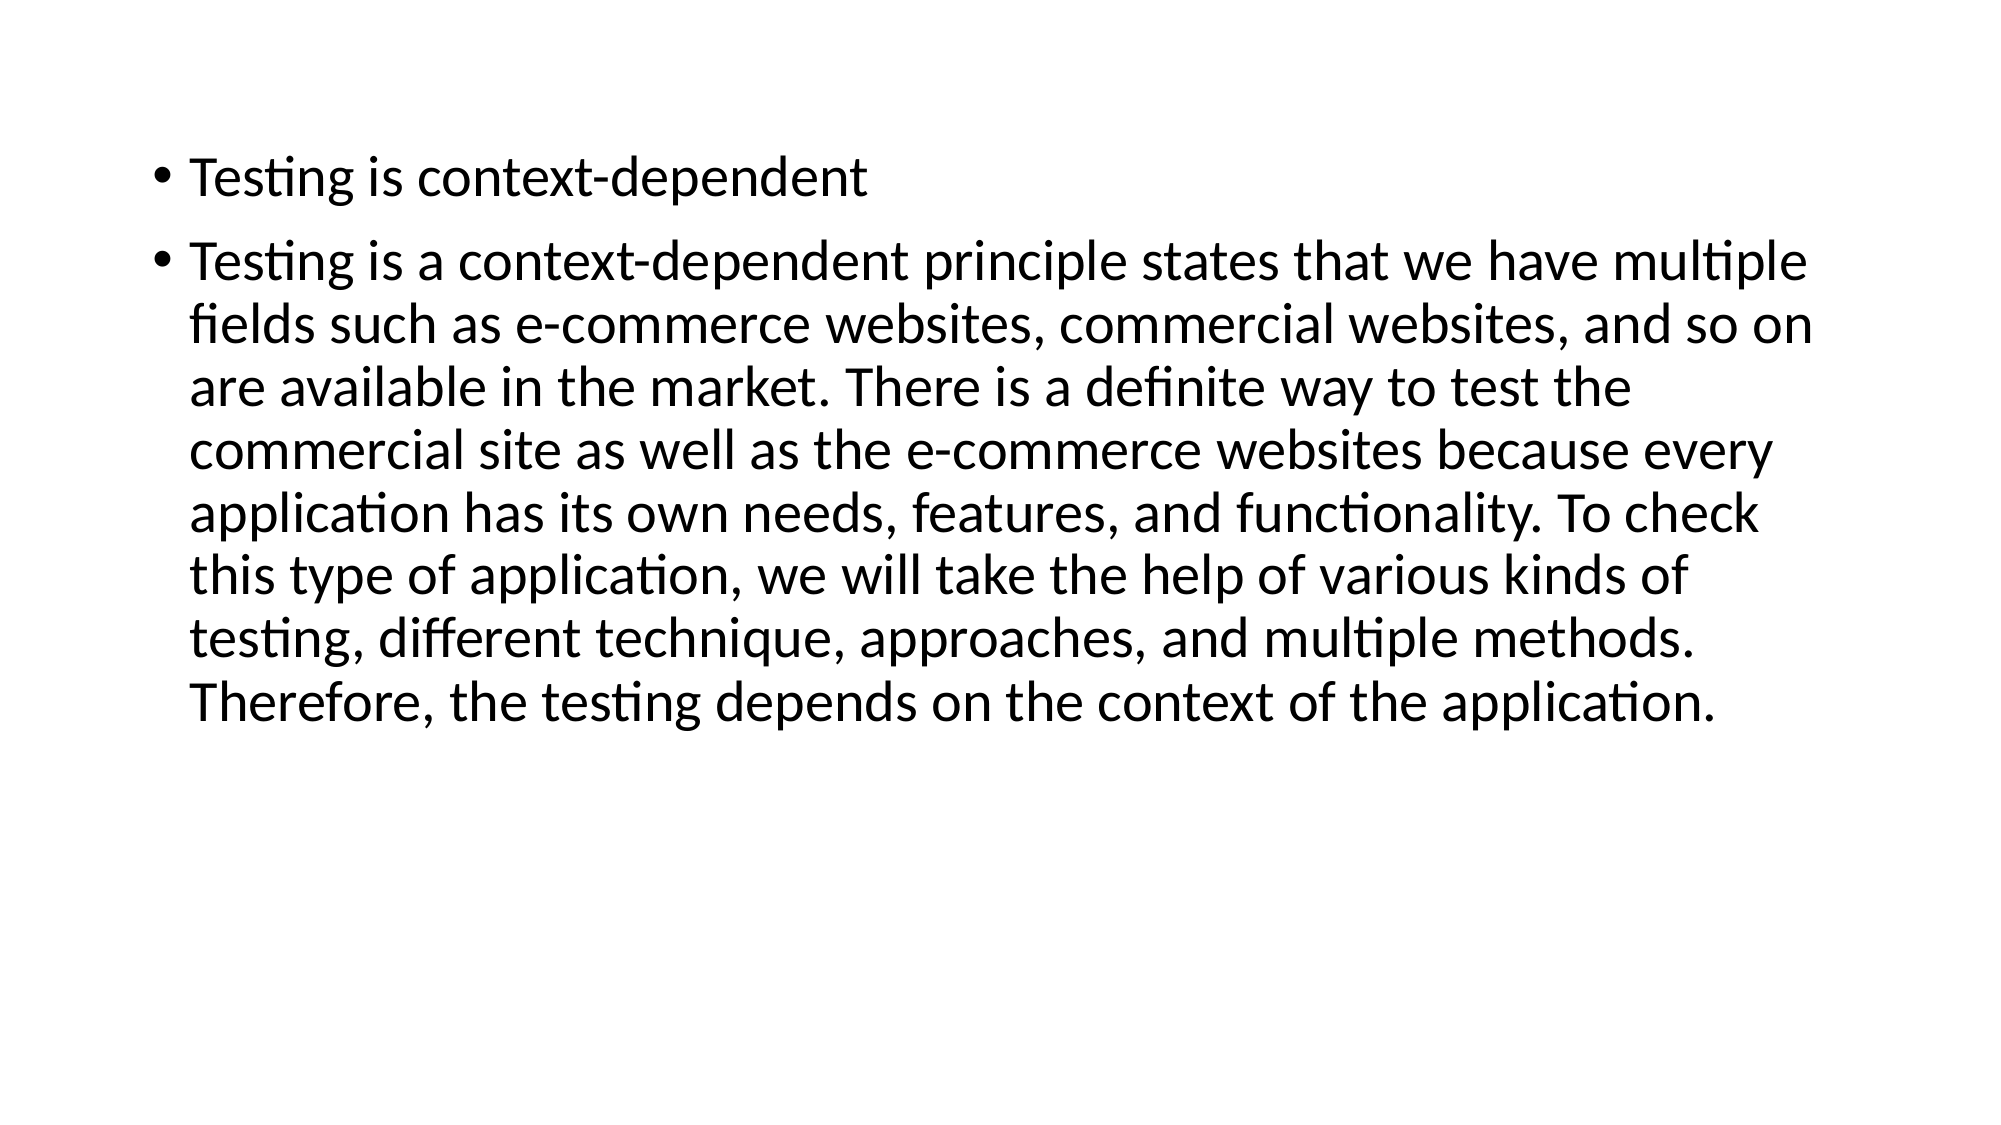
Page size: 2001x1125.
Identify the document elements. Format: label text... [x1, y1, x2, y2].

list Testing is context-dependent Testing is a context-dependent principle states that we have multiple fields such as e-commerce websites, commercial websites, and so on are available in the market. There is a definite way to test the commercial site as well as the e-commerce websites because every application has its own needs, features, and functionality. To check this type of application, we will take the help of various kinds of testing, different technique, approaches, and multiple methods. Therefore, the testing depends on the context of the application. [137, 138, 1863, 1014]
